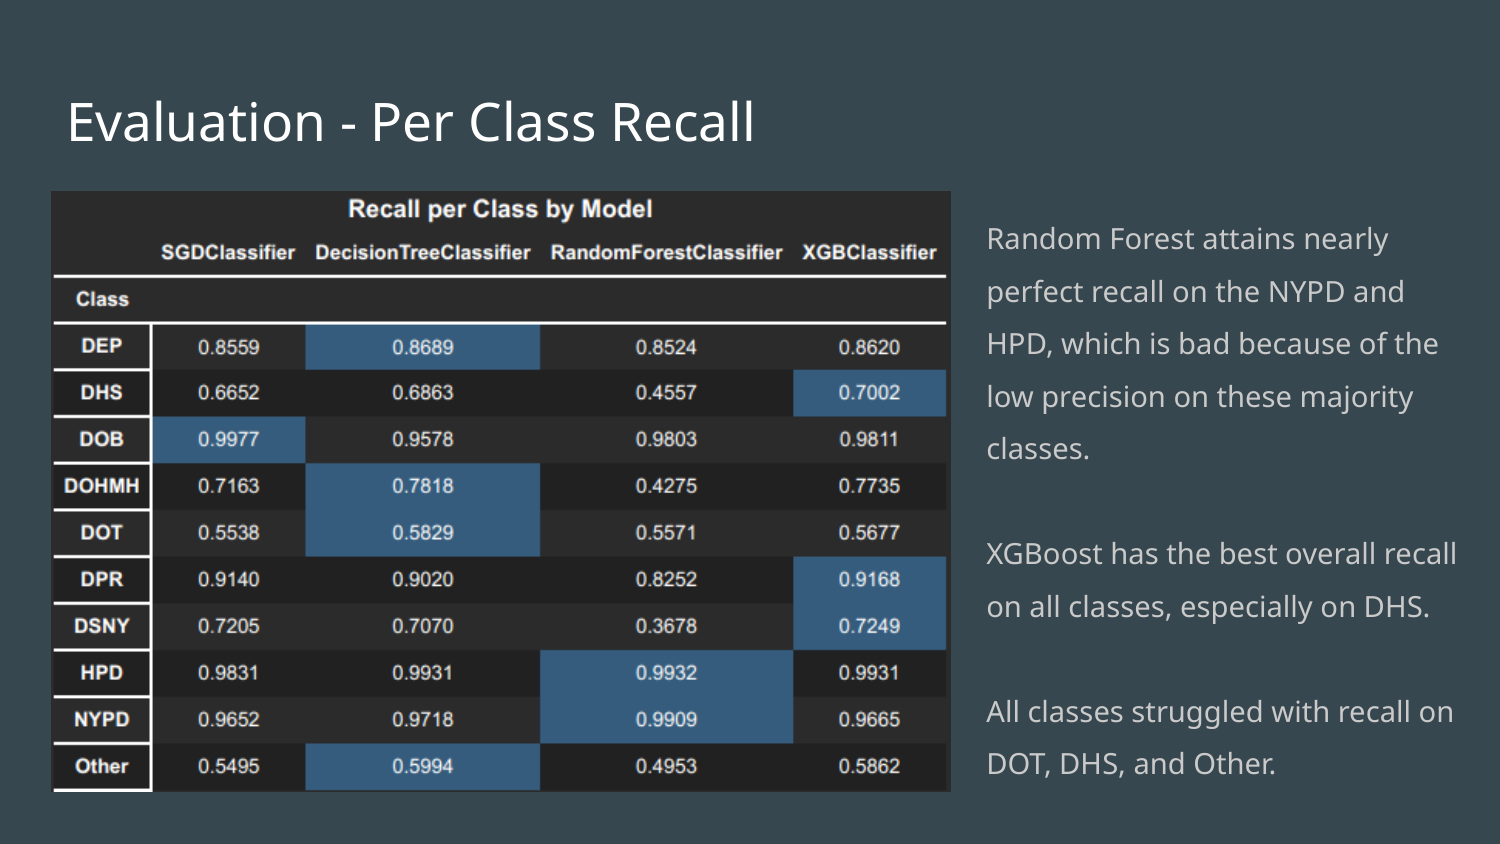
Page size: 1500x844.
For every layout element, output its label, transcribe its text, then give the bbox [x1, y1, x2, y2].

picture [50, 191, 952, 793]
text_box Random Forest attains nearly perfect recall on the NYPD and HPD, which is bad because of the low precision on these majority classes. XGBoost has the best overall recall on all classes, especially on DHS. All classes struggled with recall on DOT, DHS, and Other. [971, 191, 1485, 792]
title Evaluation - Per Class Recall [51, 72, 1449, 167]
